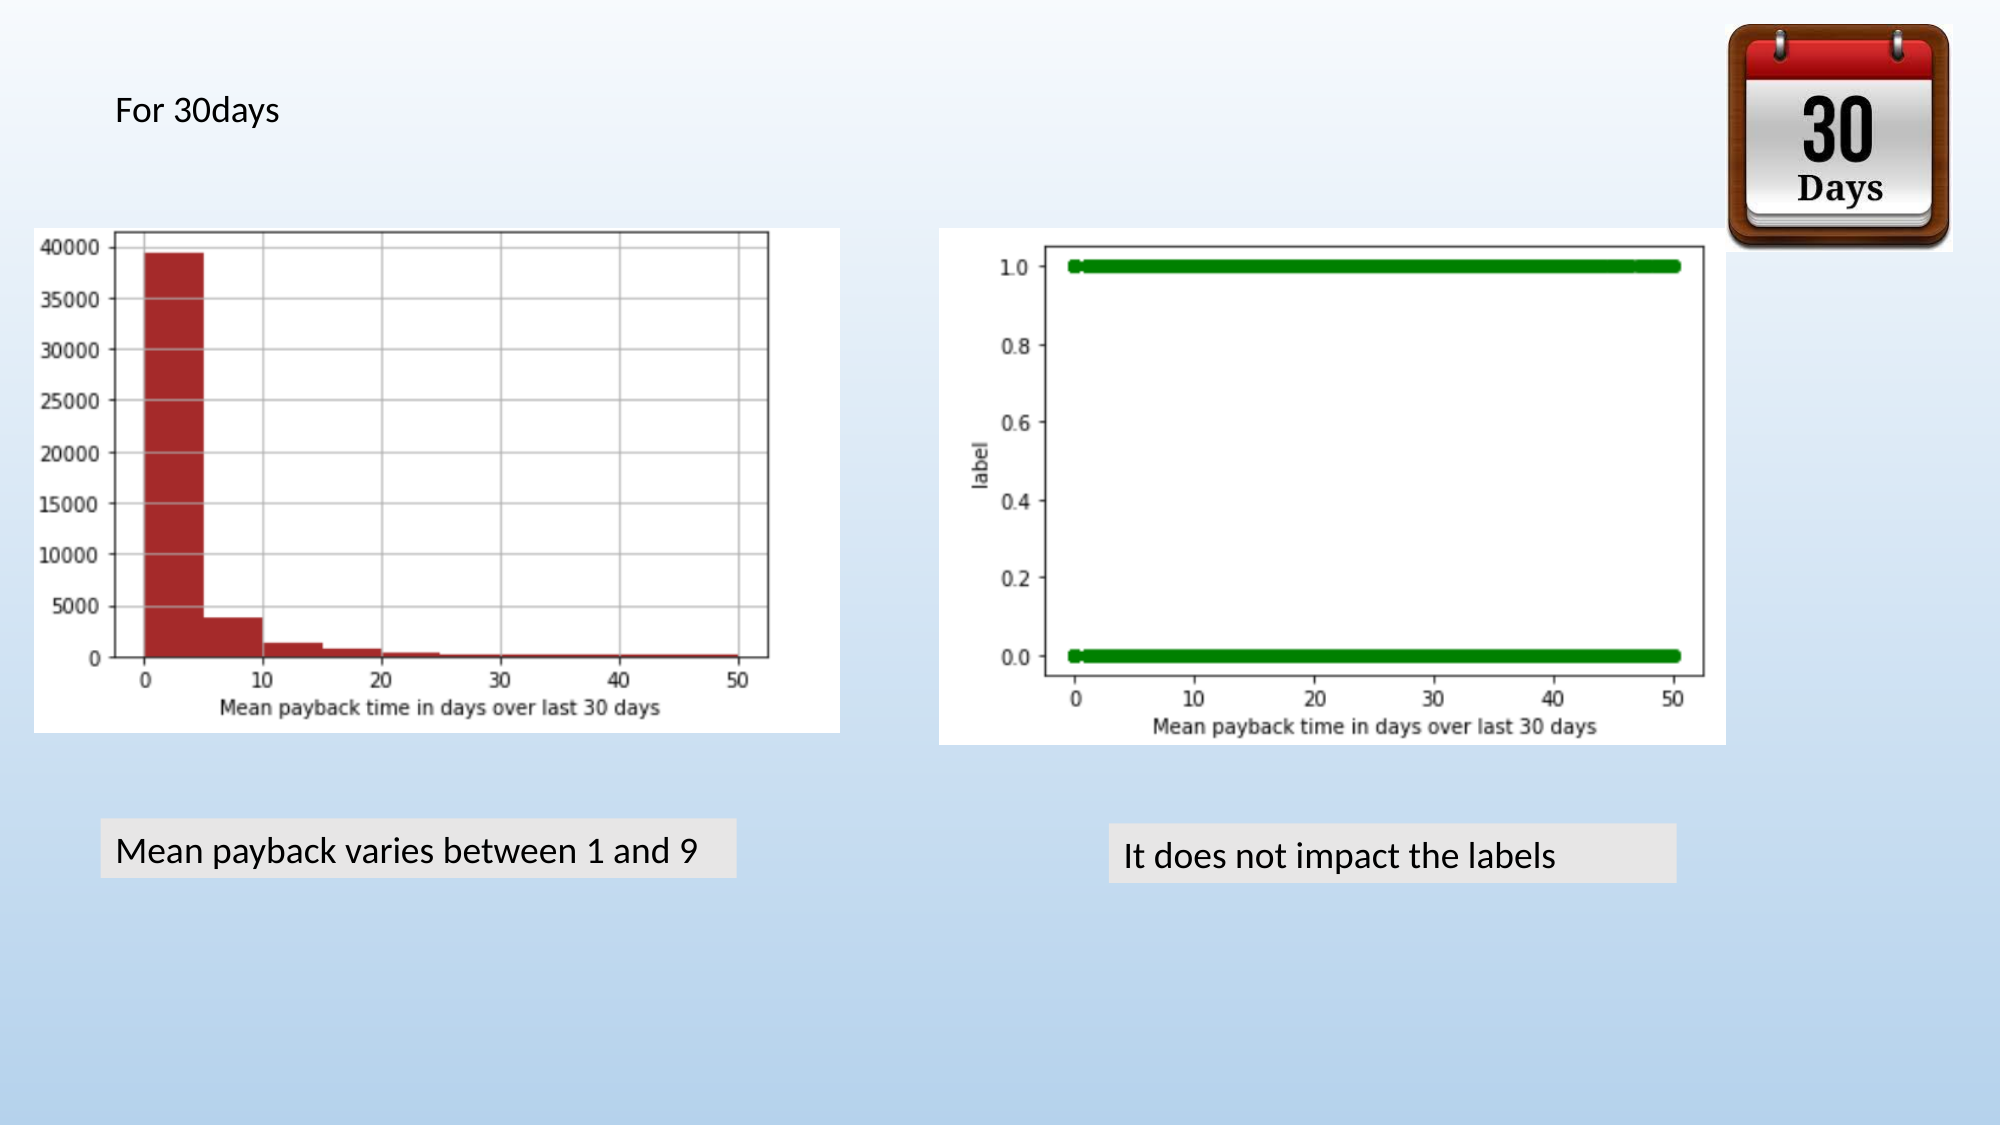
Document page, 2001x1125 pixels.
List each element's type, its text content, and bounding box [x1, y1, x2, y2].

picture [34, 228, 840, 733]
picture [939, 24, 1953, 745]
text_box Mean payback varies between 1 and 9 [100, 818, 737, 878]
text_box For 30days [100, 77, 878, 138]
text_box It does not impact the labels [1108, 823, 1677, 883]
